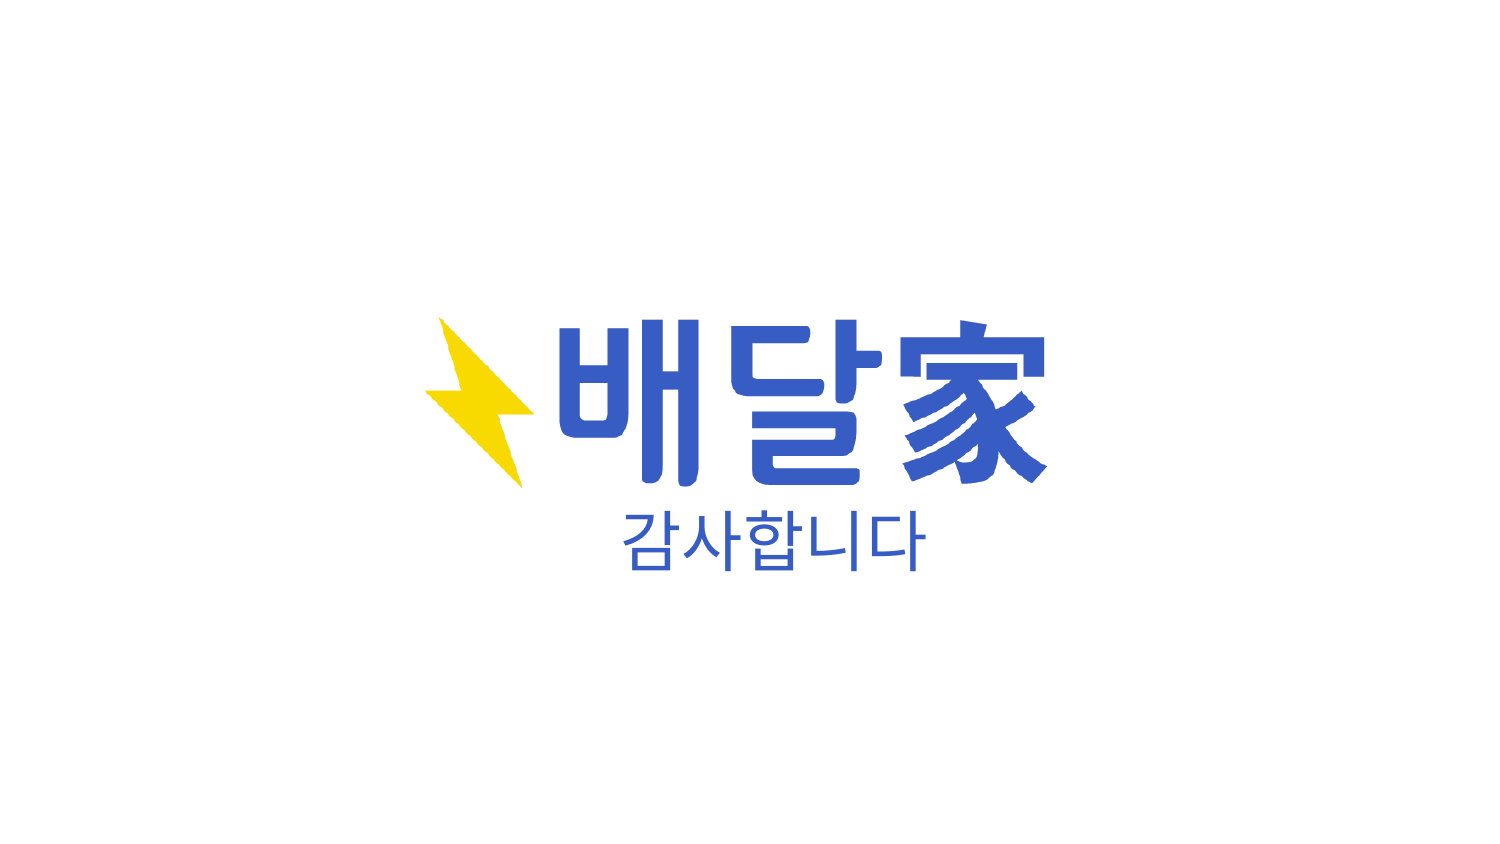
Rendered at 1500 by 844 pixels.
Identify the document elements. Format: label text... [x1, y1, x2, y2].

picture [325, 291, 1175, 517]
text_box 감사합니다 [526, 525, 1022, 565]
